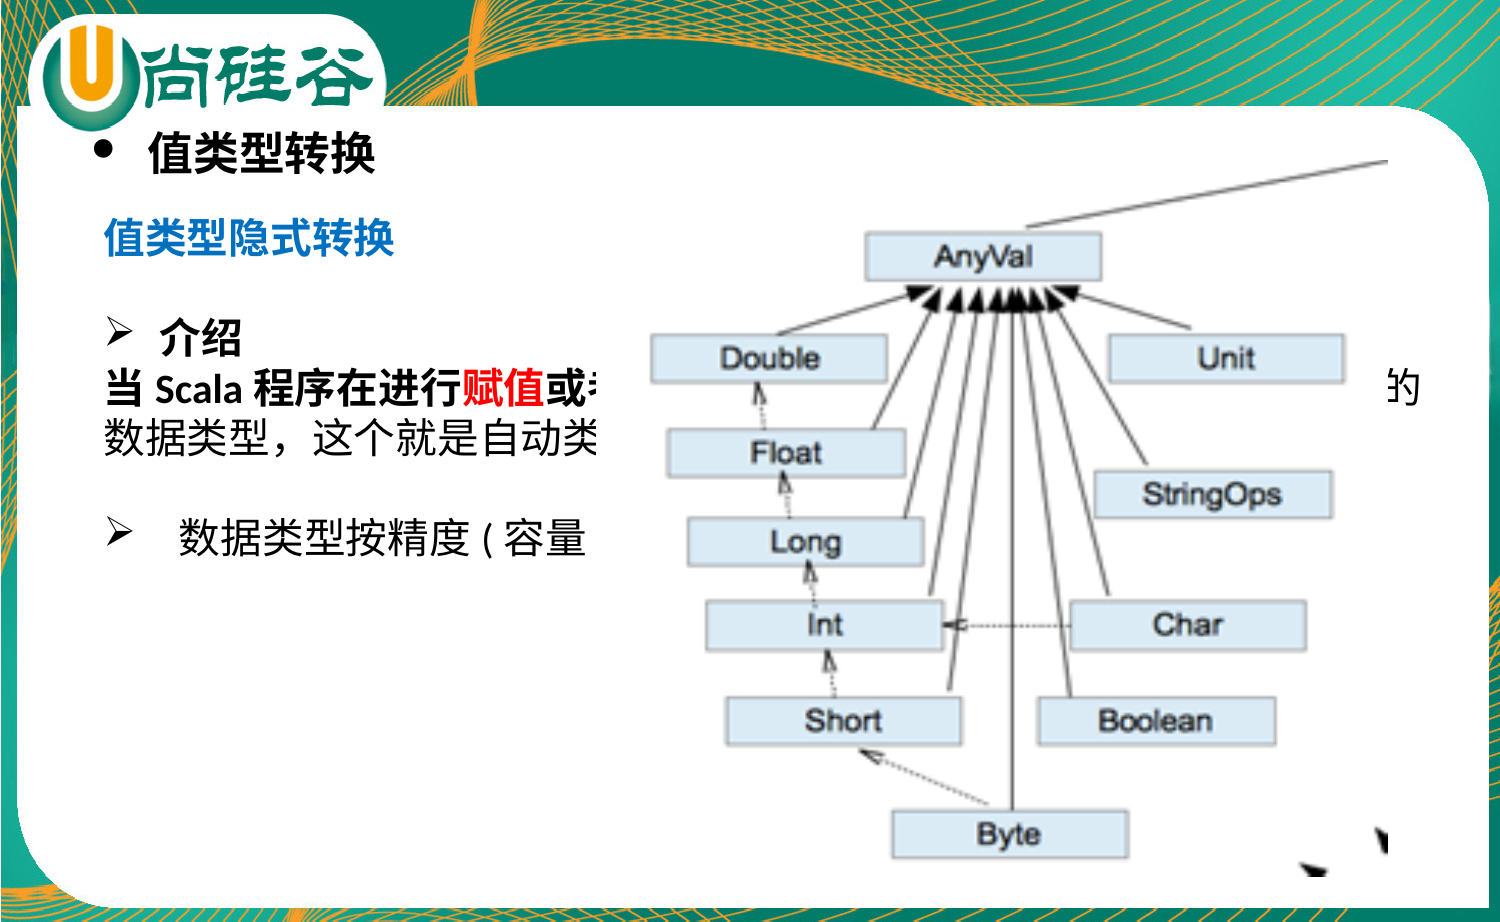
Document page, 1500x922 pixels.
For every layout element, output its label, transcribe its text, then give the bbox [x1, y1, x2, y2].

text_box 值类型隐式转换 介绍 当Scala程序在进行赋值或者运算时，精度小的类型自动转换为精度大的数据类型，这个就是自动类型转换(隐式转换)。 数据类型按精度(容量)大小排序为 [1393, 204, 1471, 870]
picture [0, 0, 1500, 922]
text_box 值类型转换 [76, 123, 1270, 188]
text_box 值类型隐式转换 介绍 当Scala程序在进行赋值或者运算时，精度小的类型自动转换为精度大的数据类型，这个就是自动类型转换(隐式转换)。 数据类型按精度(容量)大小排序为 [88, 204, 591, 870]
